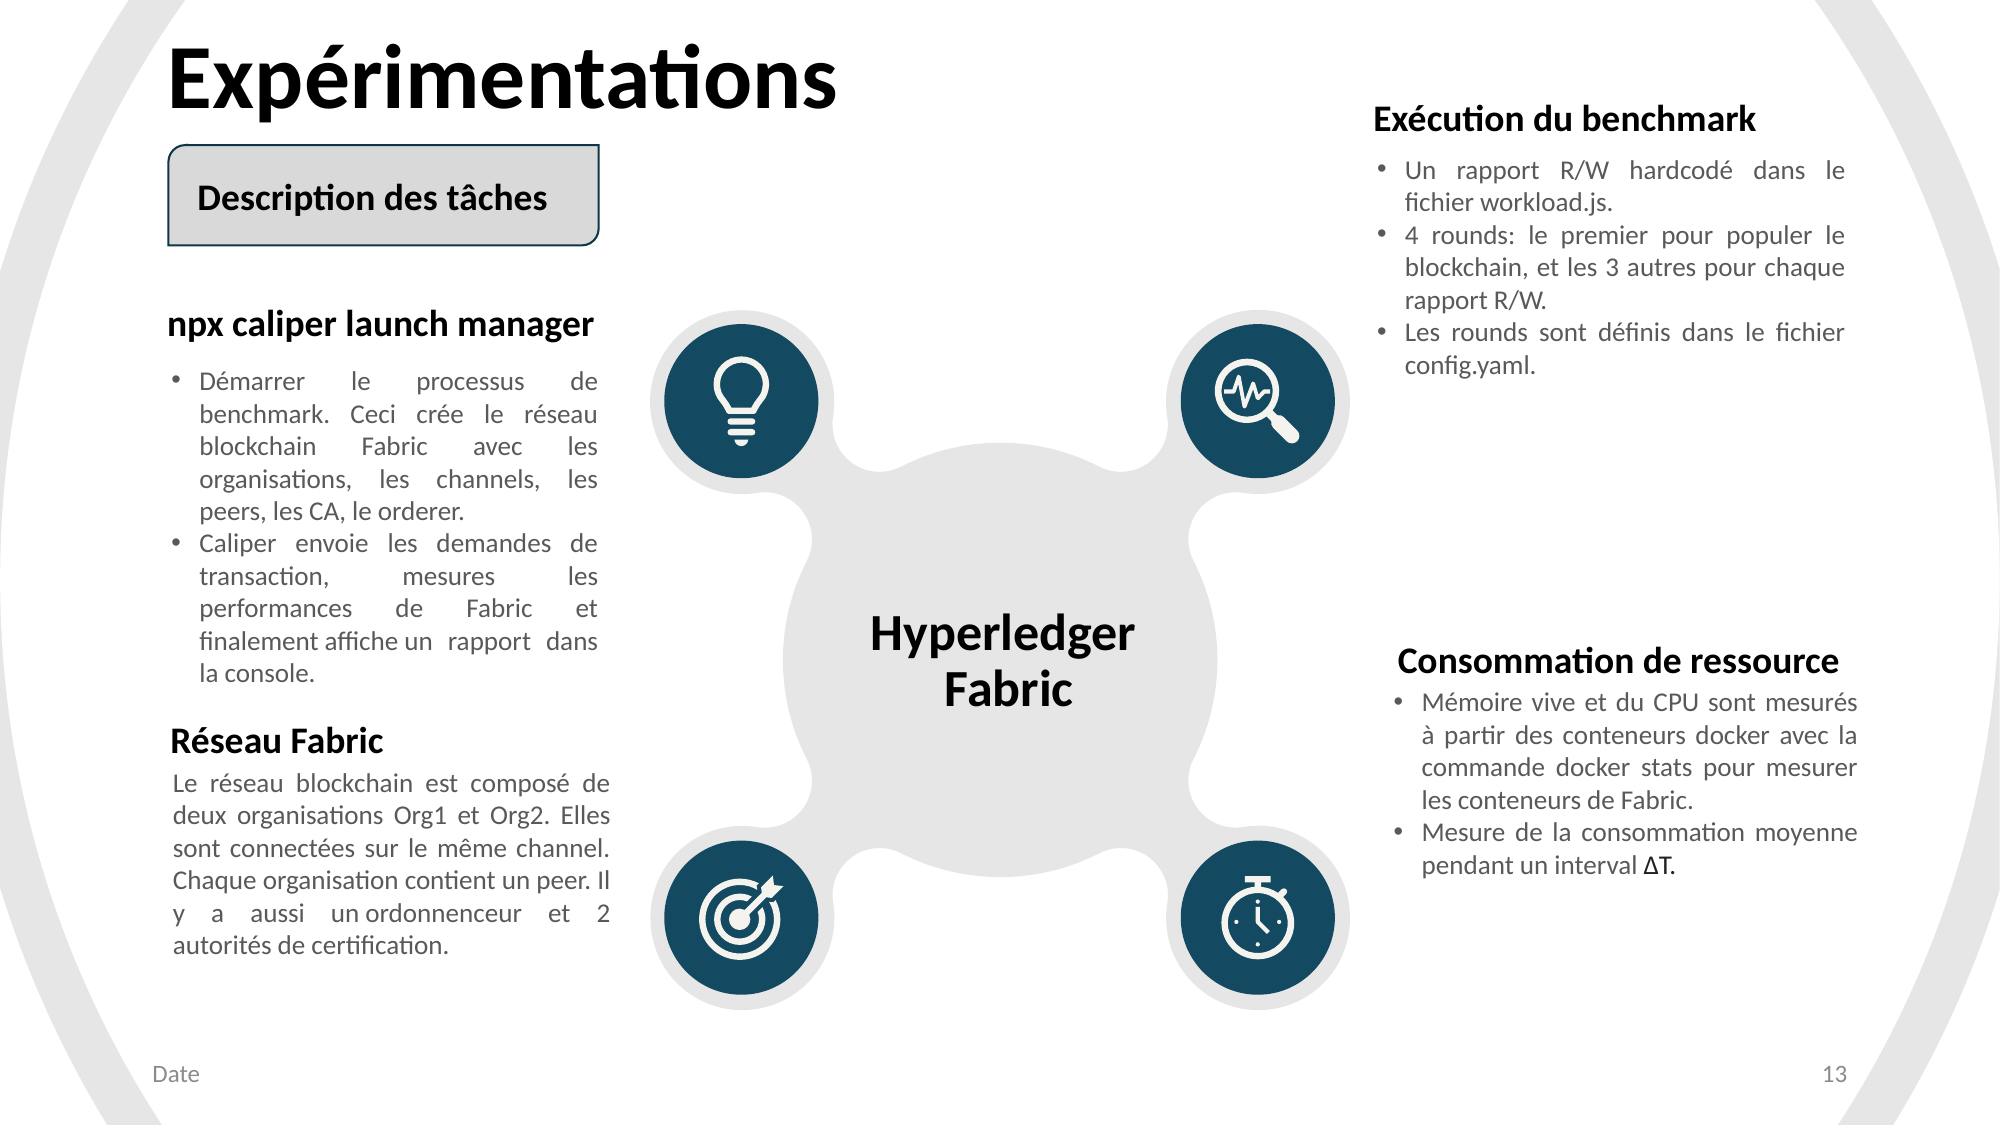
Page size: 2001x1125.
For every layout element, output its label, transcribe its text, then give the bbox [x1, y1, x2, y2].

slide_number 13 [1412, 1042, 1863, 1103]
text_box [689, 866, 793, 969]
text_box Expérimentations [153, 21, 2000, 137]
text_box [1347, 85, 1898, 390]
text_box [1393, 627, 1903, 890]
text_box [131, 290, 598, 683]
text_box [1206, 349, 1310, 453]
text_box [0, 683, 611, 970]
slide_number Date [137, 1042, 588, 1103]
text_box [1206, 866, 1310, 969]
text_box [689, 349, 793, 453]
text_box [167, 226, 600, 247]
text_box [167, 143, 600, 165]
list Hyperledger Fabric [857, 562, 1143, 761]
text_box Description des tâches [81, 165, 673, 226]
